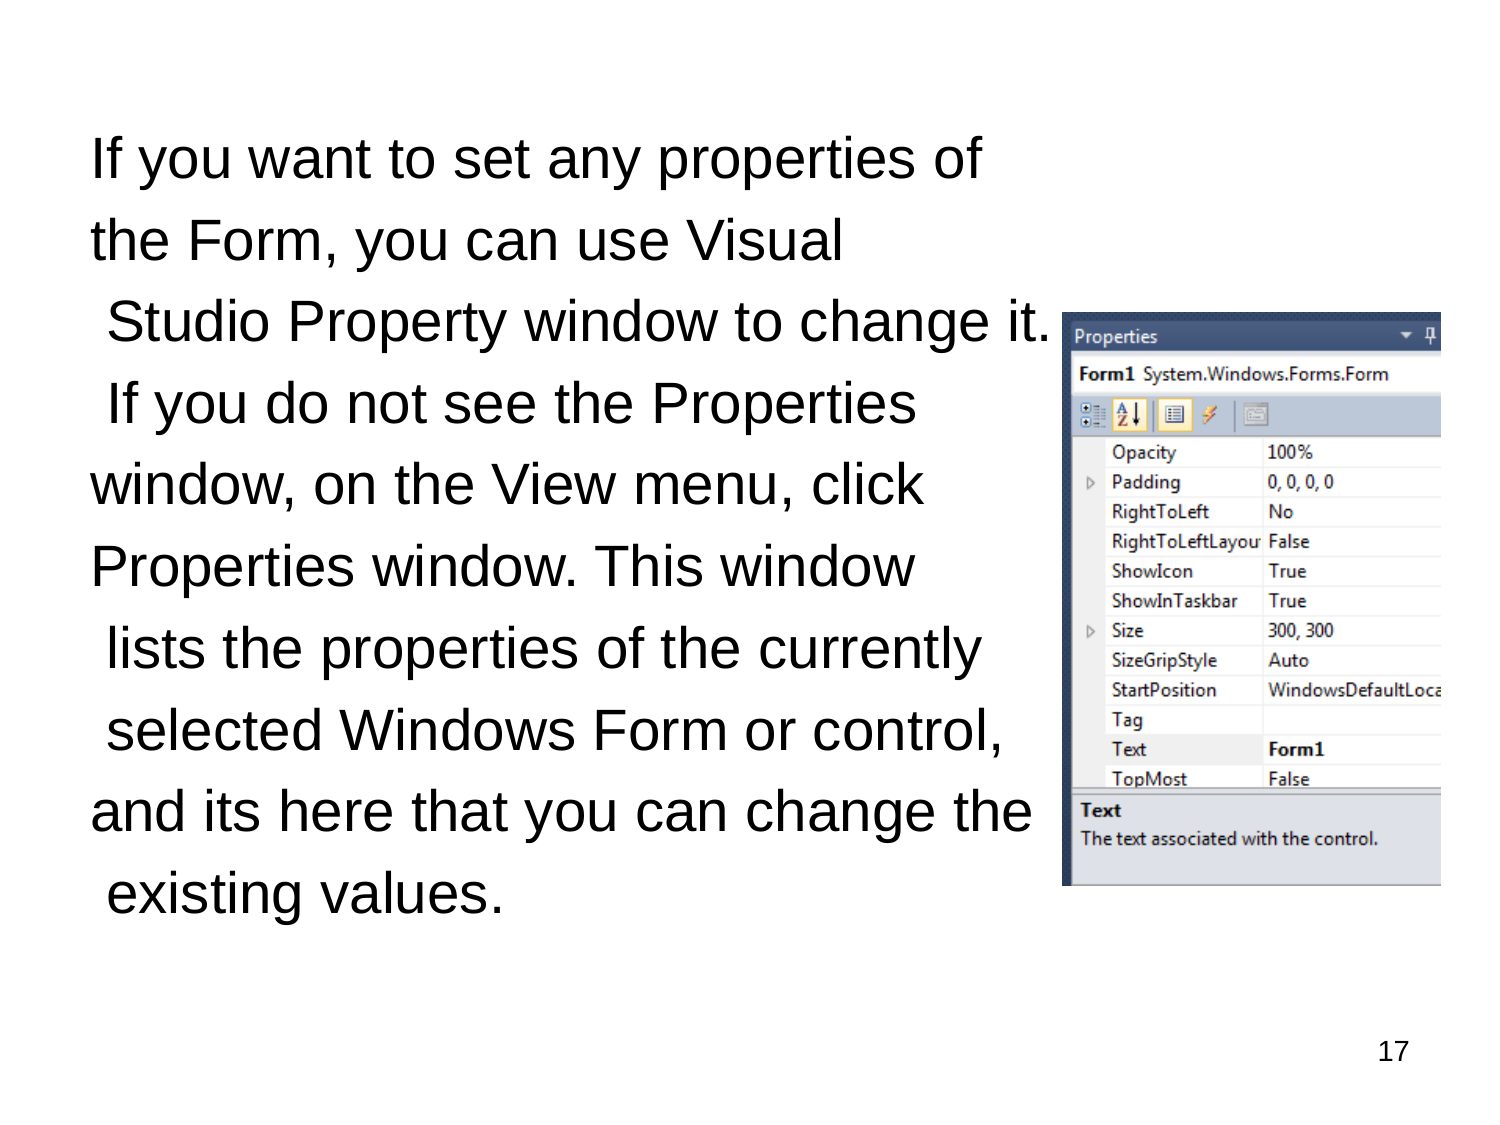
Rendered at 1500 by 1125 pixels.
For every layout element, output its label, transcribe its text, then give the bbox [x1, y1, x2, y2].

list If you want to set any properties of the Form, you can use Visual Studio Property window to change it. If you do not see the Properties window, on the View menu, click Properties window. This window lists the properties of the currently selected Windows Form or control, and its here that you can change the existing values. [75, 112, 1500, 1005]
picture [1062, 312, 1441, 886]
slide_number 17 [1074, 1024, 1425, 1103]
